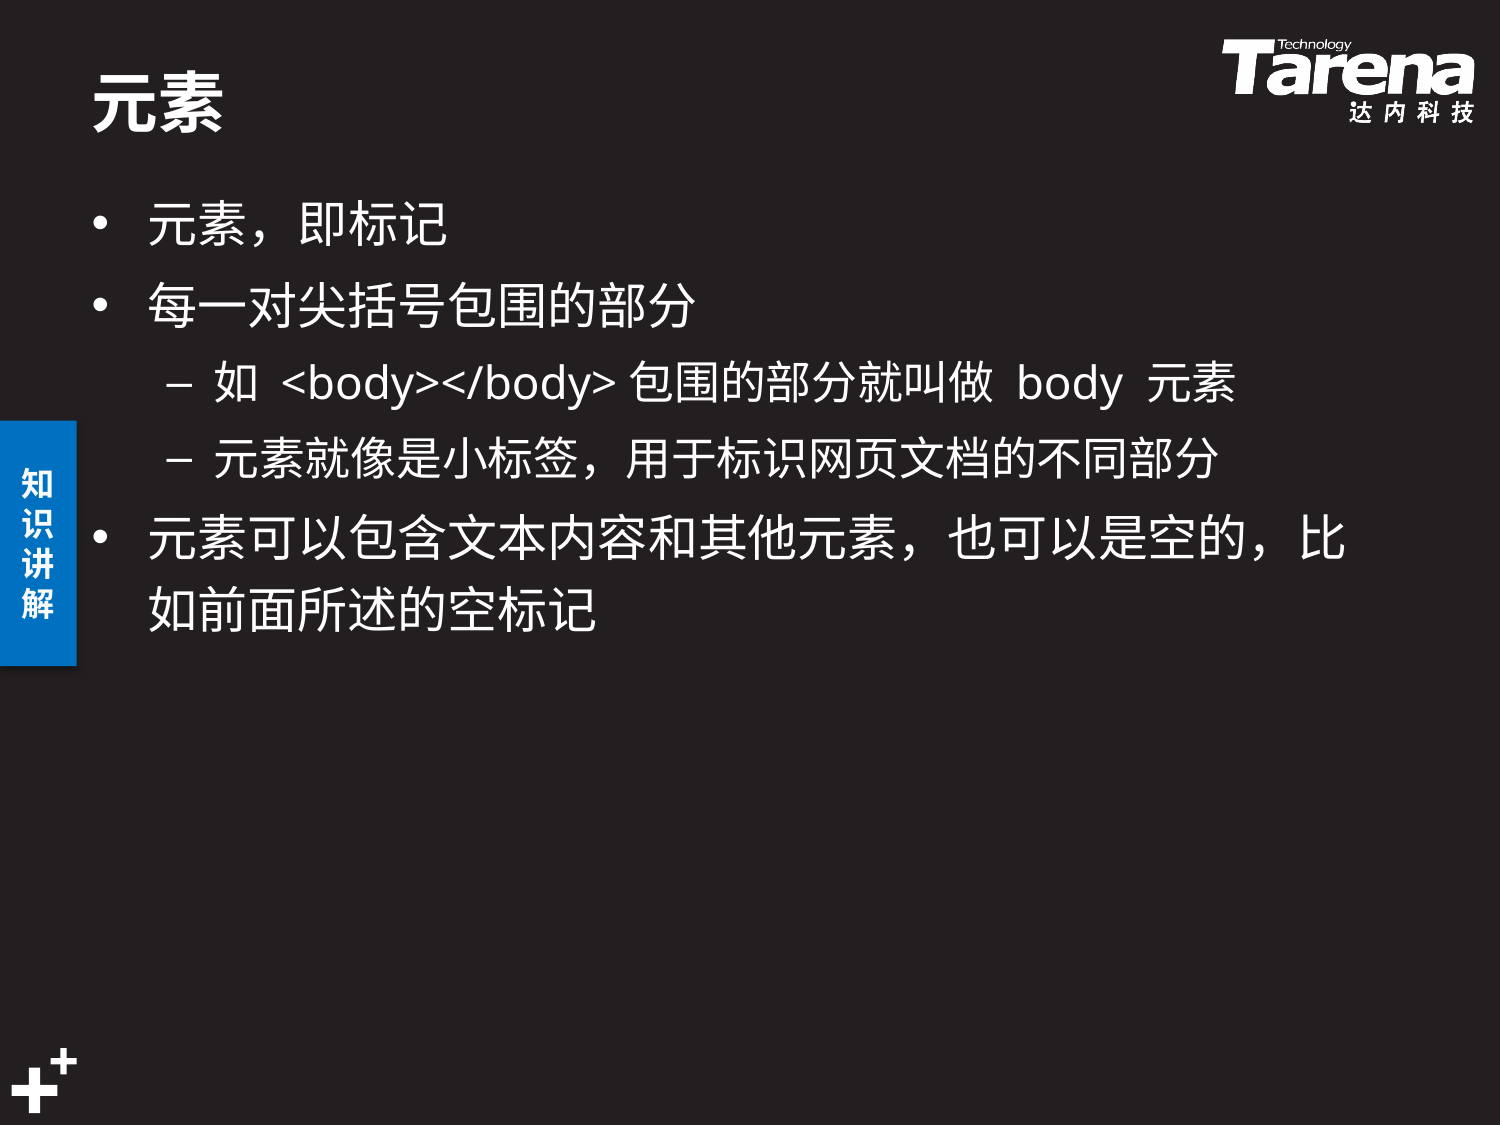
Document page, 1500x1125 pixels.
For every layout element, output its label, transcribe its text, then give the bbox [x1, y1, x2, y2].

picture [1222, 39, 1475, 123]
list 元素，即标记 每一对尖括号包围的部分 如 <body></body>包围的部分就叫做 body 元素 元素就像是小标签，用于标识网页文档的不同部分 元素可以包含文本内容和其他元素，也可以是空的，比如前面所述的空标记 [76, 172, 1400, 659]
title 元素 [76, 42, 1188, 160]
